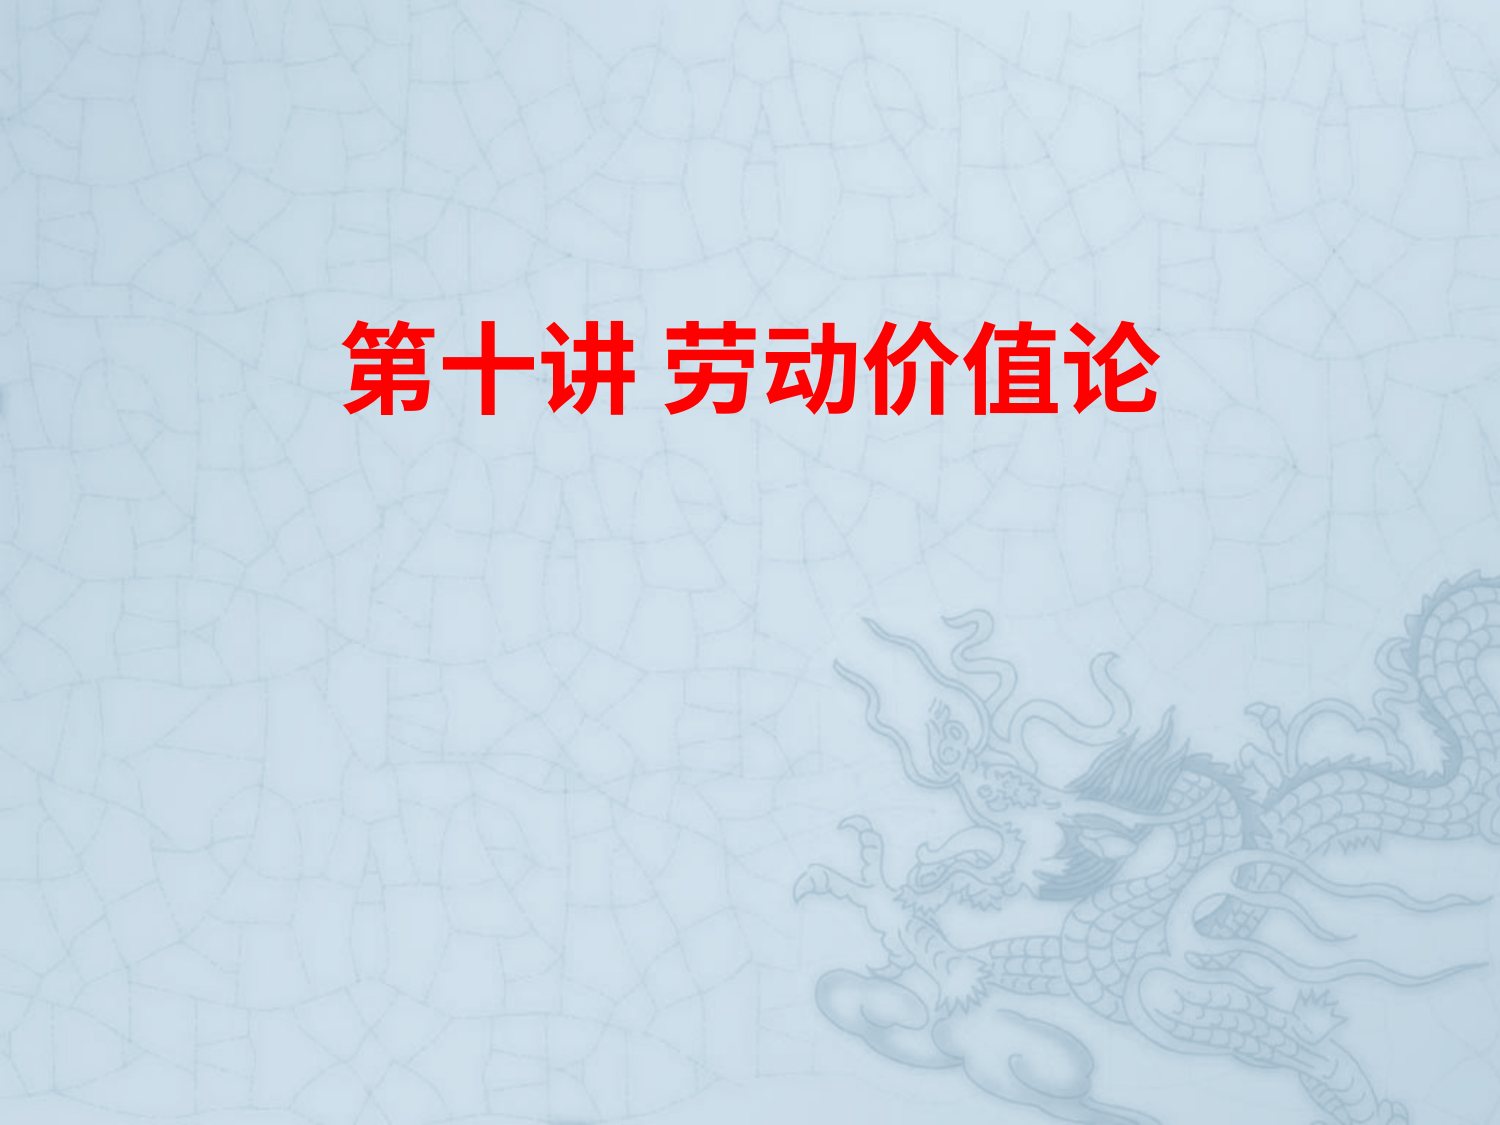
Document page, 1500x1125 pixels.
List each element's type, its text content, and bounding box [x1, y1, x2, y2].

title 第十讲 劳动价值论 [112, 192, 1388, 434]
